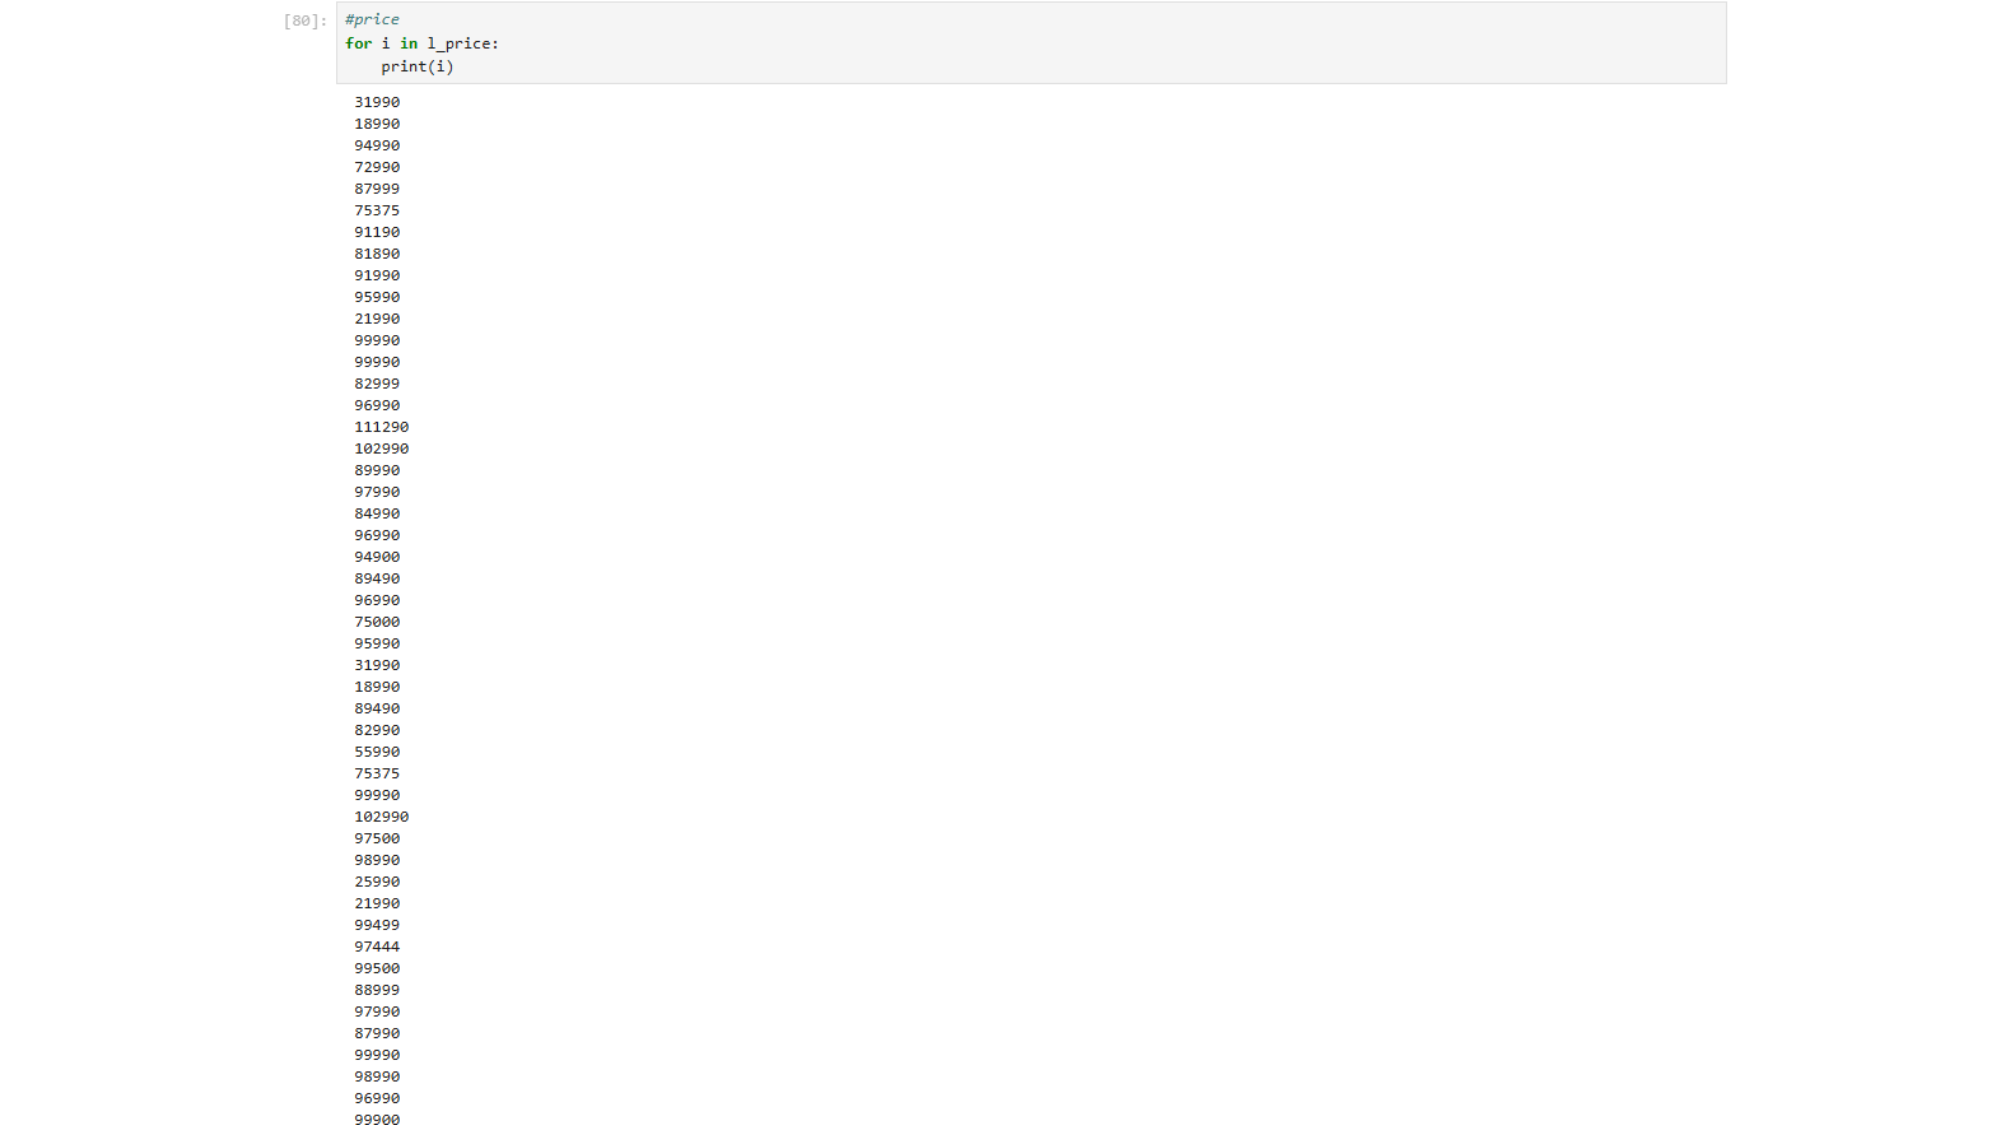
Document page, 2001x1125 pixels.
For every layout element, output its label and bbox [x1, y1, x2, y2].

picture [264, 0, 1736, 1125]
